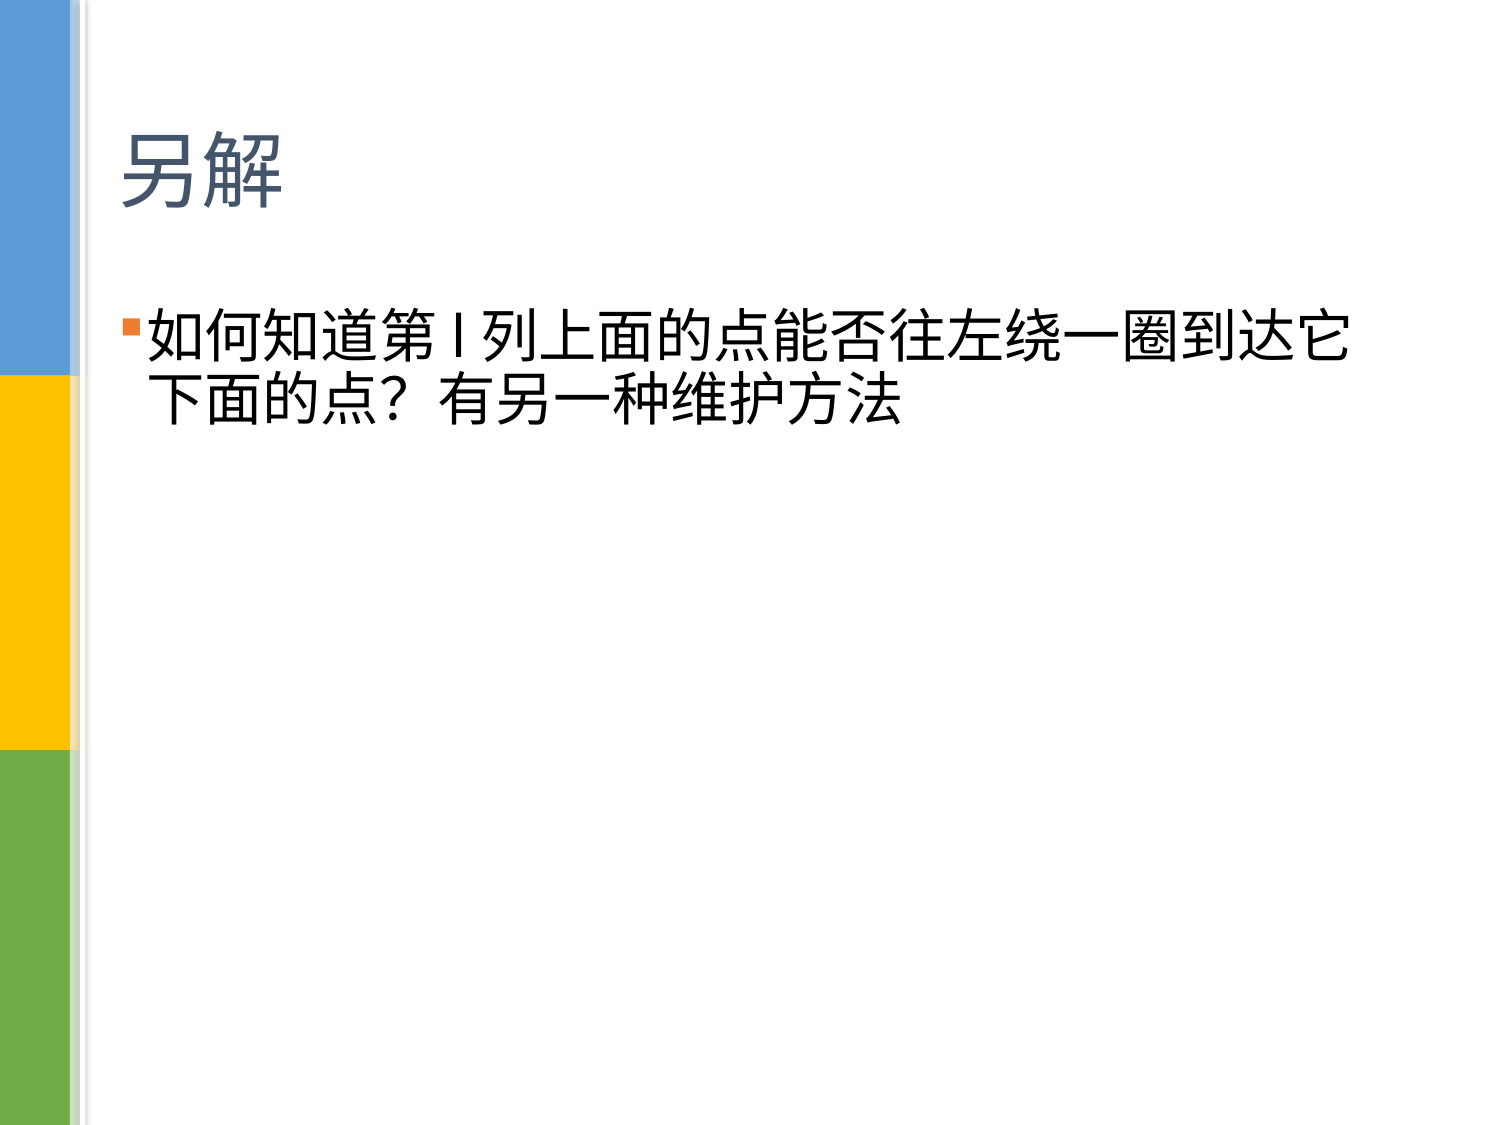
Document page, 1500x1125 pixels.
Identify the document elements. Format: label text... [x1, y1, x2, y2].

list 如何知道第l列上面的点能否往左绕一圈到达它下面的点？有另一种维护方法 [103, 299, 1397, 1014]
title 另解 [103, 59, 1397, 278]
